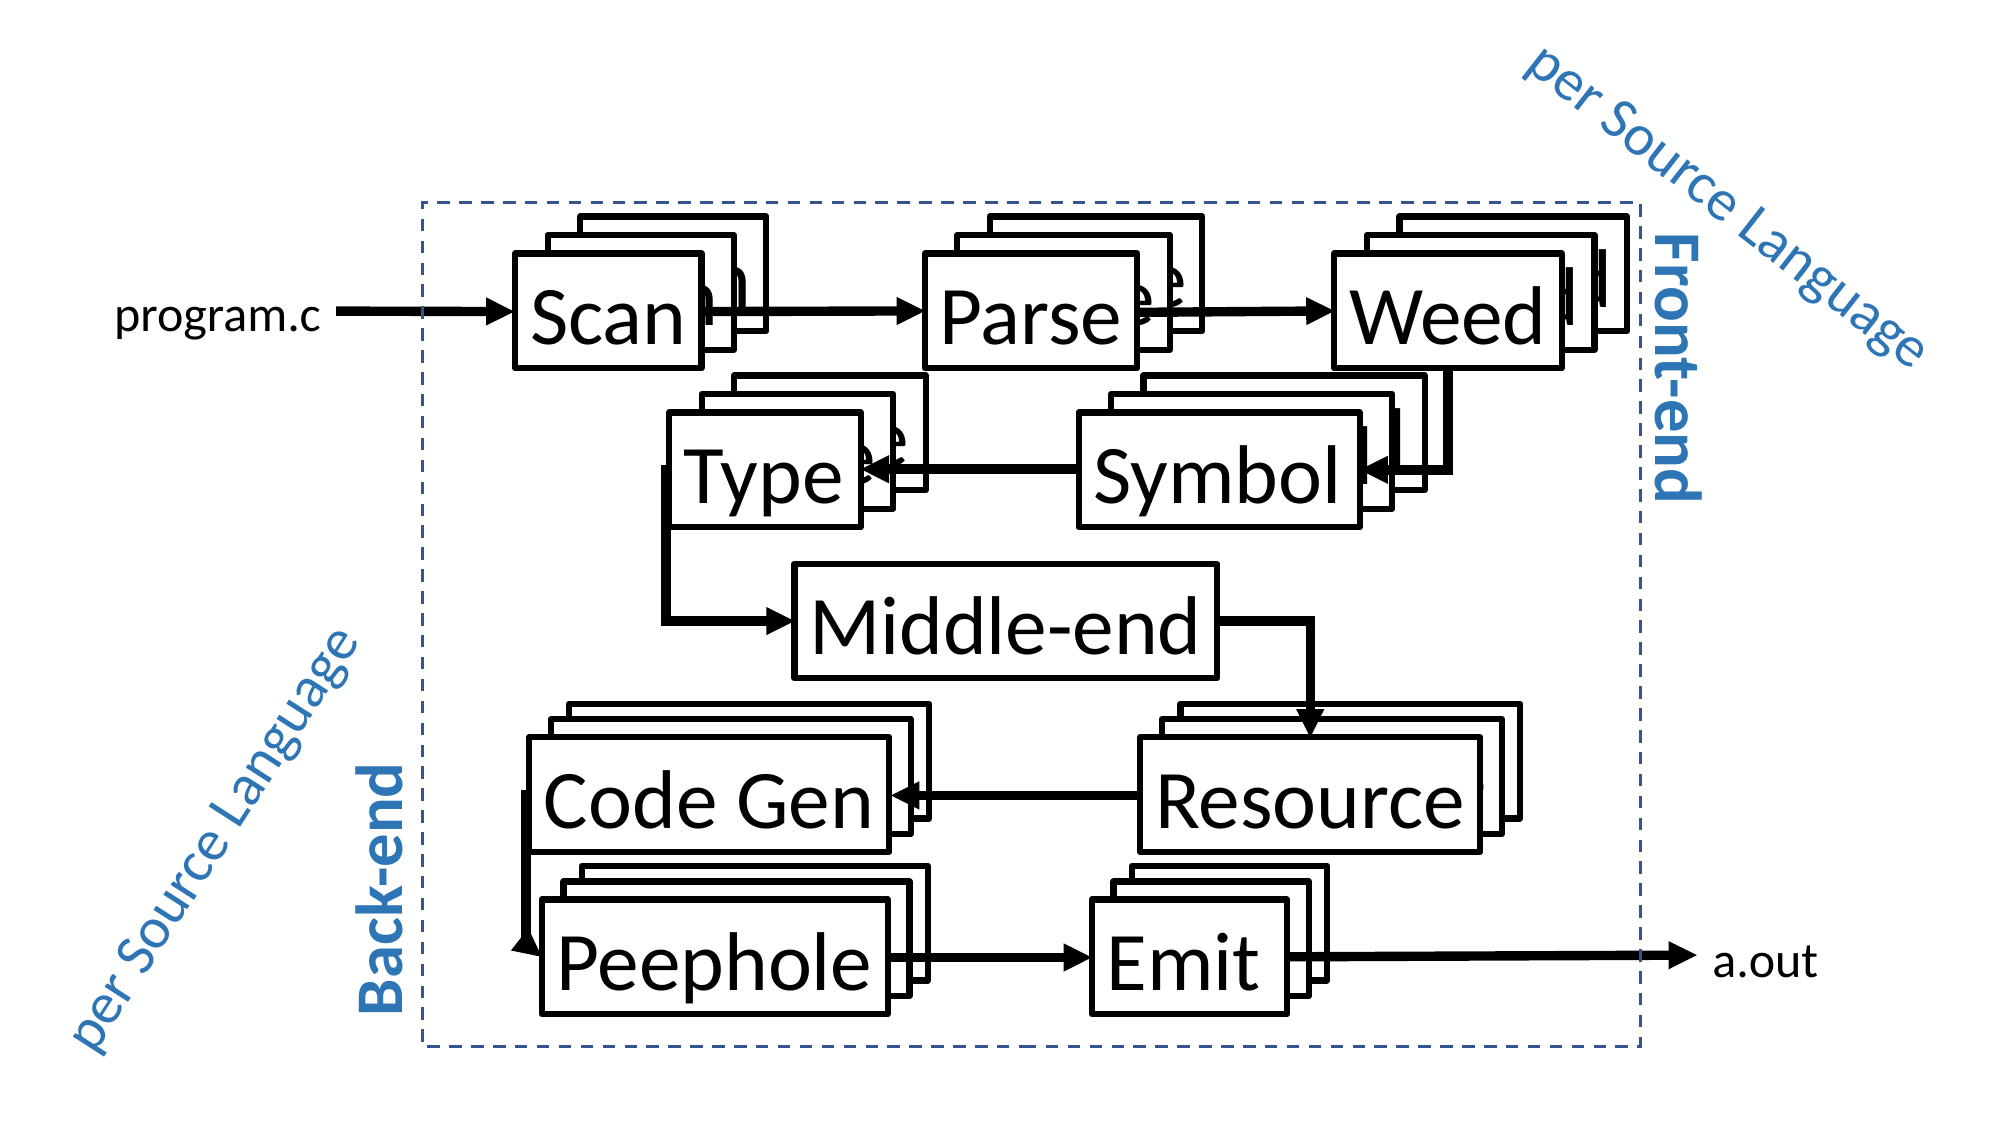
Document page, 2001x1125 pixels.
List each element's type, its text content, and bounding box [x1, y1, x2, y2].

text_box per Source Language [30, 592, 385, 1078]
text_box Back-end [327, 747, 423, 1031]
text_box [527, 795, 541, 958]
text_box per Source Language [1501, 7, 1965, 397]
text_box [669, 470, 793, 622]
text_box Symbol [1078, 412, 1360, 528]
text_box Type [669, 412, 861, 528]
text_box Emit [1091, 899, 1287, 1015]
text_box Parse [924, 253, 1138, 369]
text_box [1353, 375, 1455, 465]
text_box Resource [1140, 737, 1481, 853]
text_box Weed [1334, 253, 1562, 369]
text_box Scan [515, 253, 702, 369]
text_box Front-end [1635, 217, 1730, 520]
text_box Code Gen [529, 737, 890, 853]
text_box a.out [1697, 919, 1834, 995]
text_box Peephole [541, 899, 888, 1015]
text_box program.c [99, 273, 337, 349]
text_box [421, 201, 1642, 1047]
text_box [1219, 621, 1311, 738]
